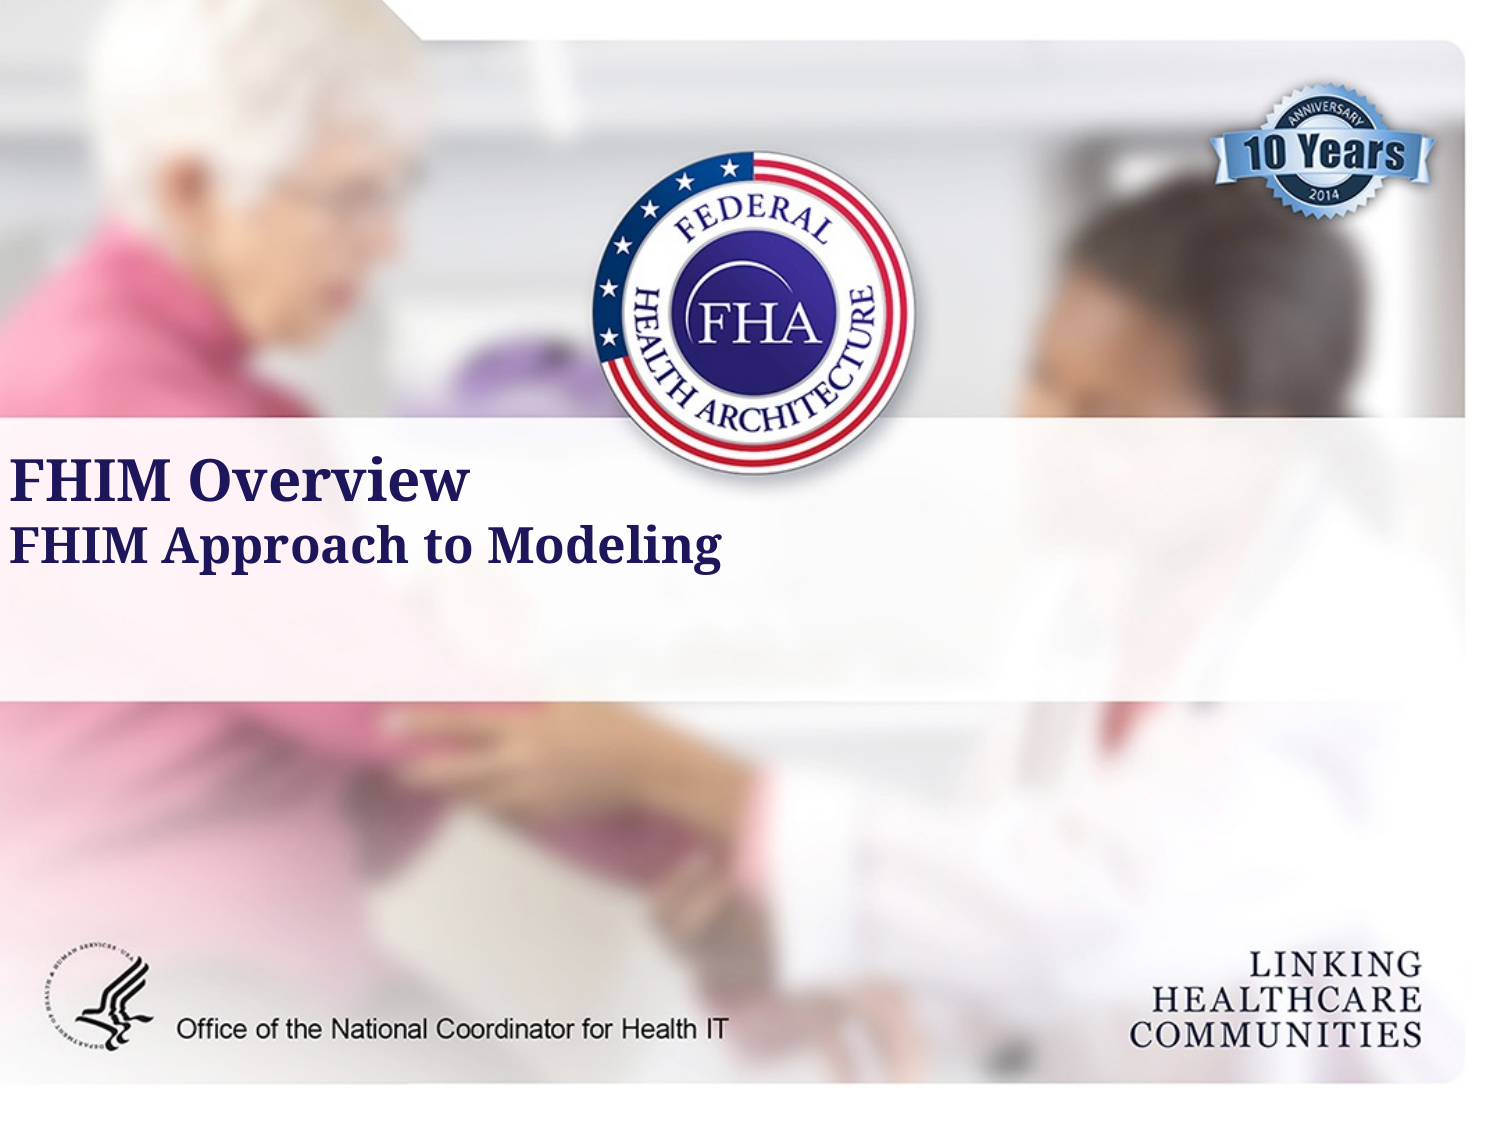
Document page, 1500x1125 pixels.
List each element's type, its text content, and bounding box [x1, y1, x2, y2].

picture [0, 0, 1500, 1125]
title FHIM Overview FHIM Approach to Modeling [1, 386, 1278, 630]
